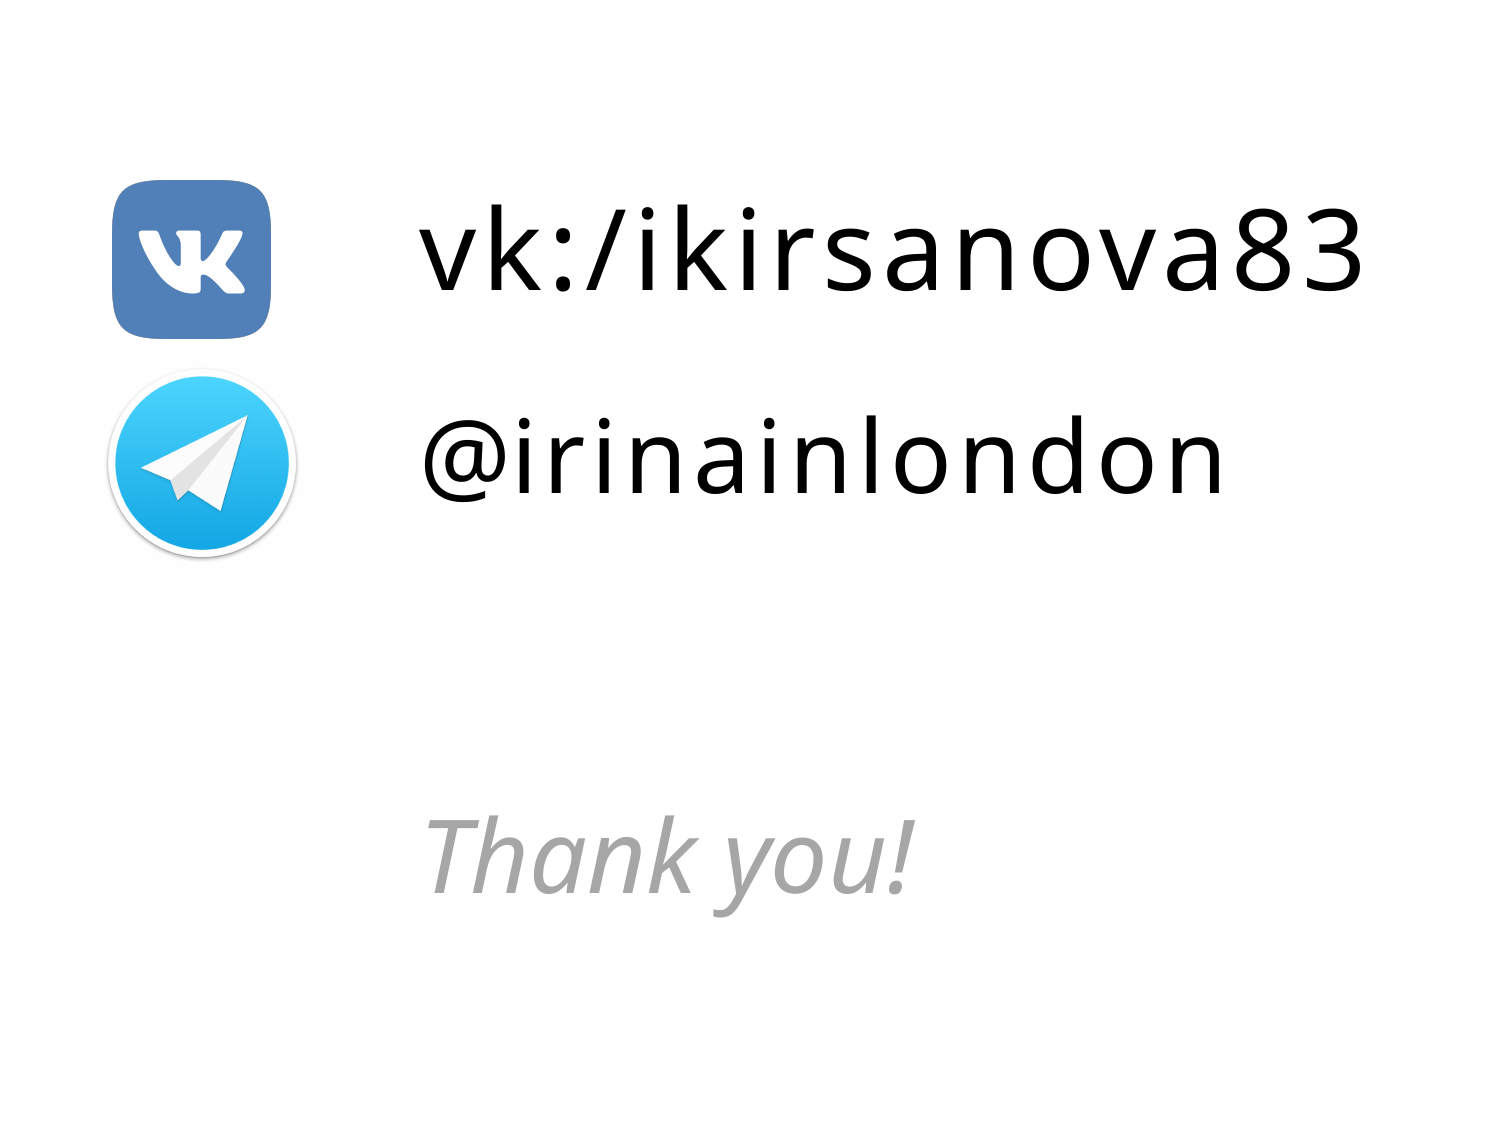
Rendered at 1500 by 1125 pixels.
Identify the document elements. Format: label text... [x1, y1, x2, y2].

picture [95, 356, 309, 570]
text_box @irinainlondon [404, 359, 1359, 547]
title vk:/ikirsanova83 [404, 151, 1409, 339]
text_box Thank you! [404, 759, 1359, 947]
picture [112, 180, 272, 340]
